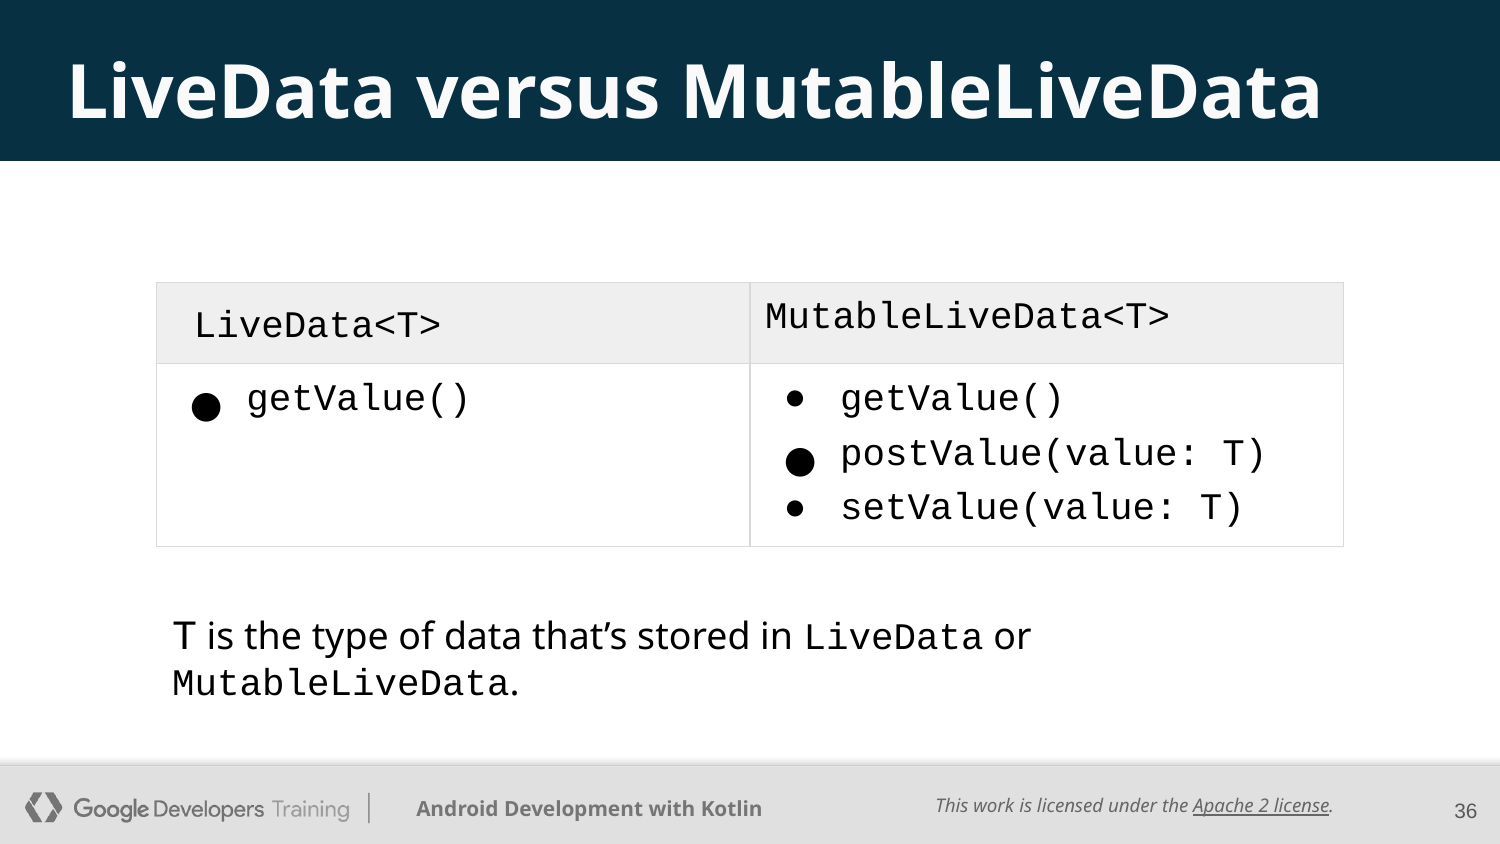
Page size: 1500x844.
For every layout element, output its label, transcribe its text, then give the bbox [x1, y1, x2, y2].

picture [0, 161, 1500, 844]
slide_number 36 [1402, 777, 1493, 842]
table_header MutableLiveData<T> [751, 283, 1343, 363]
text_box T is the type of data that’s stored in LiveData or MutableLiveData. [157, 592, 1389, 670]
table_cell getValue() postValue(value: T) setValue(value: T) [751, 364, 1343, 546]
table_cell getValue() [157, 364, 749, 546]
table_header LiveData<T> [157, 283, 749, 363]
title LiveData versus MutableLiveData [51, 28, 1449, 122]
